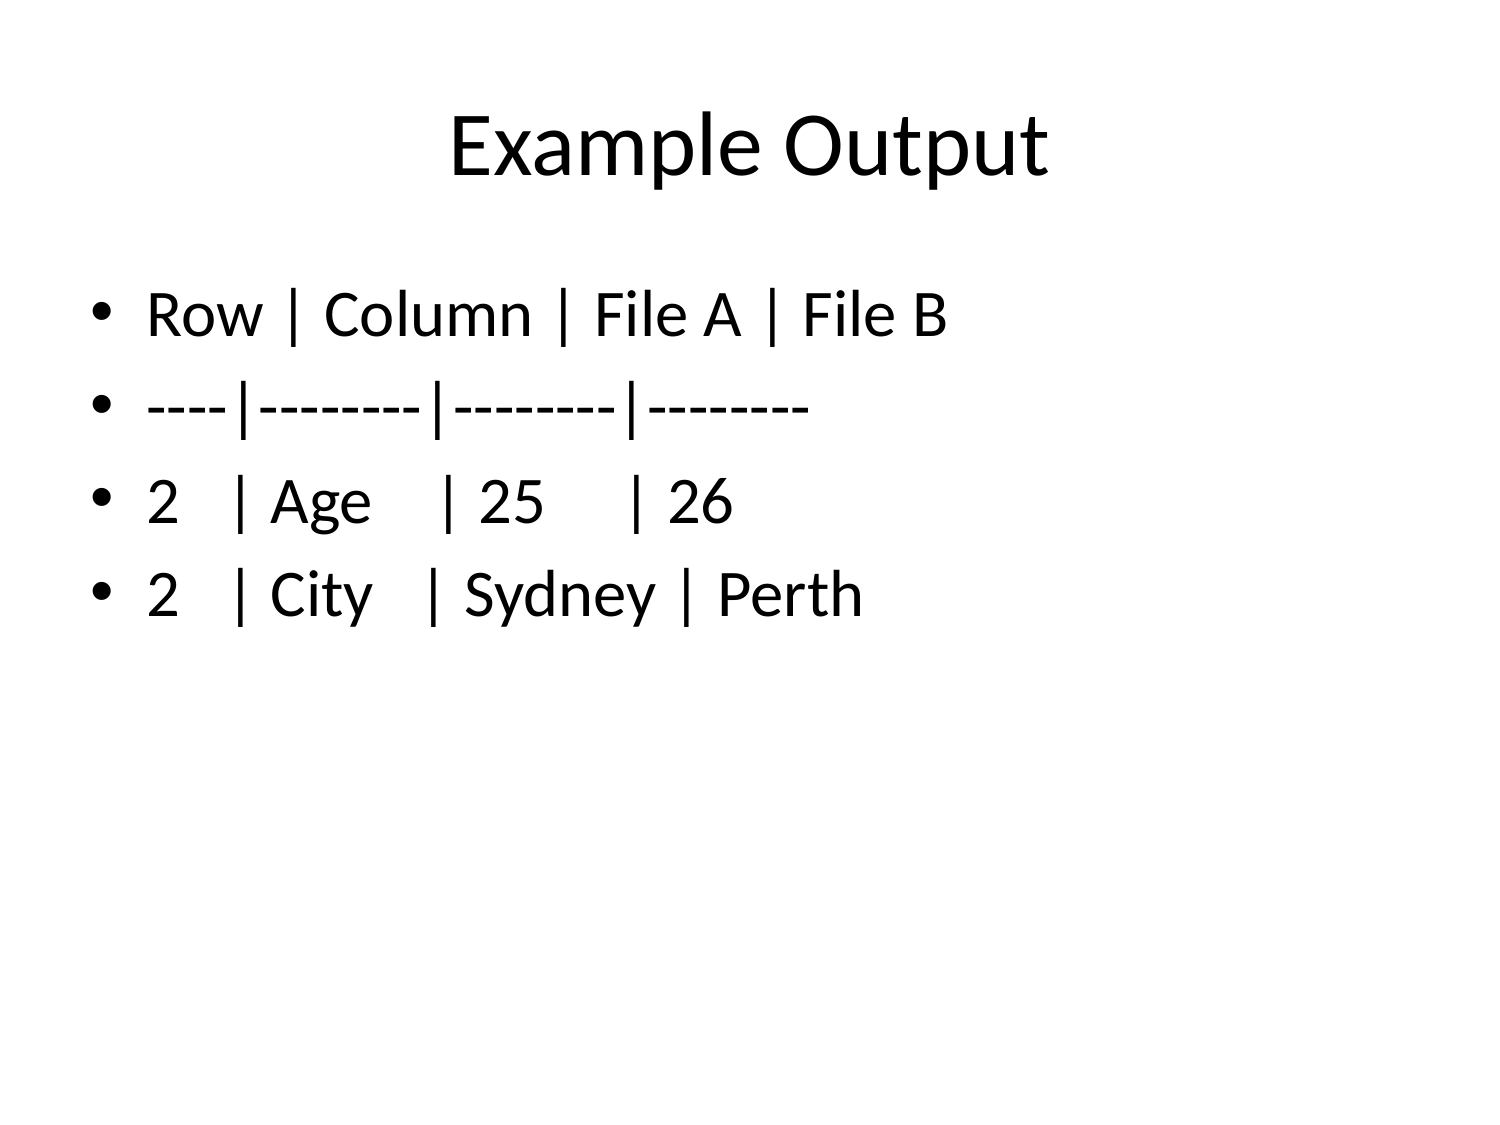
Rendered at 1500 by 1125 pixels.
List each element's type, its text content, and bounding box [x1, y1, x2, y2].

list Row | Column | File A | File B ----|--------|--------|-------- 2 | Age | 25 | 26 2 | City | Sydney | Perth [75, 262, 1425, 1005]
title Example Output [75, 45, 1425, 233]
